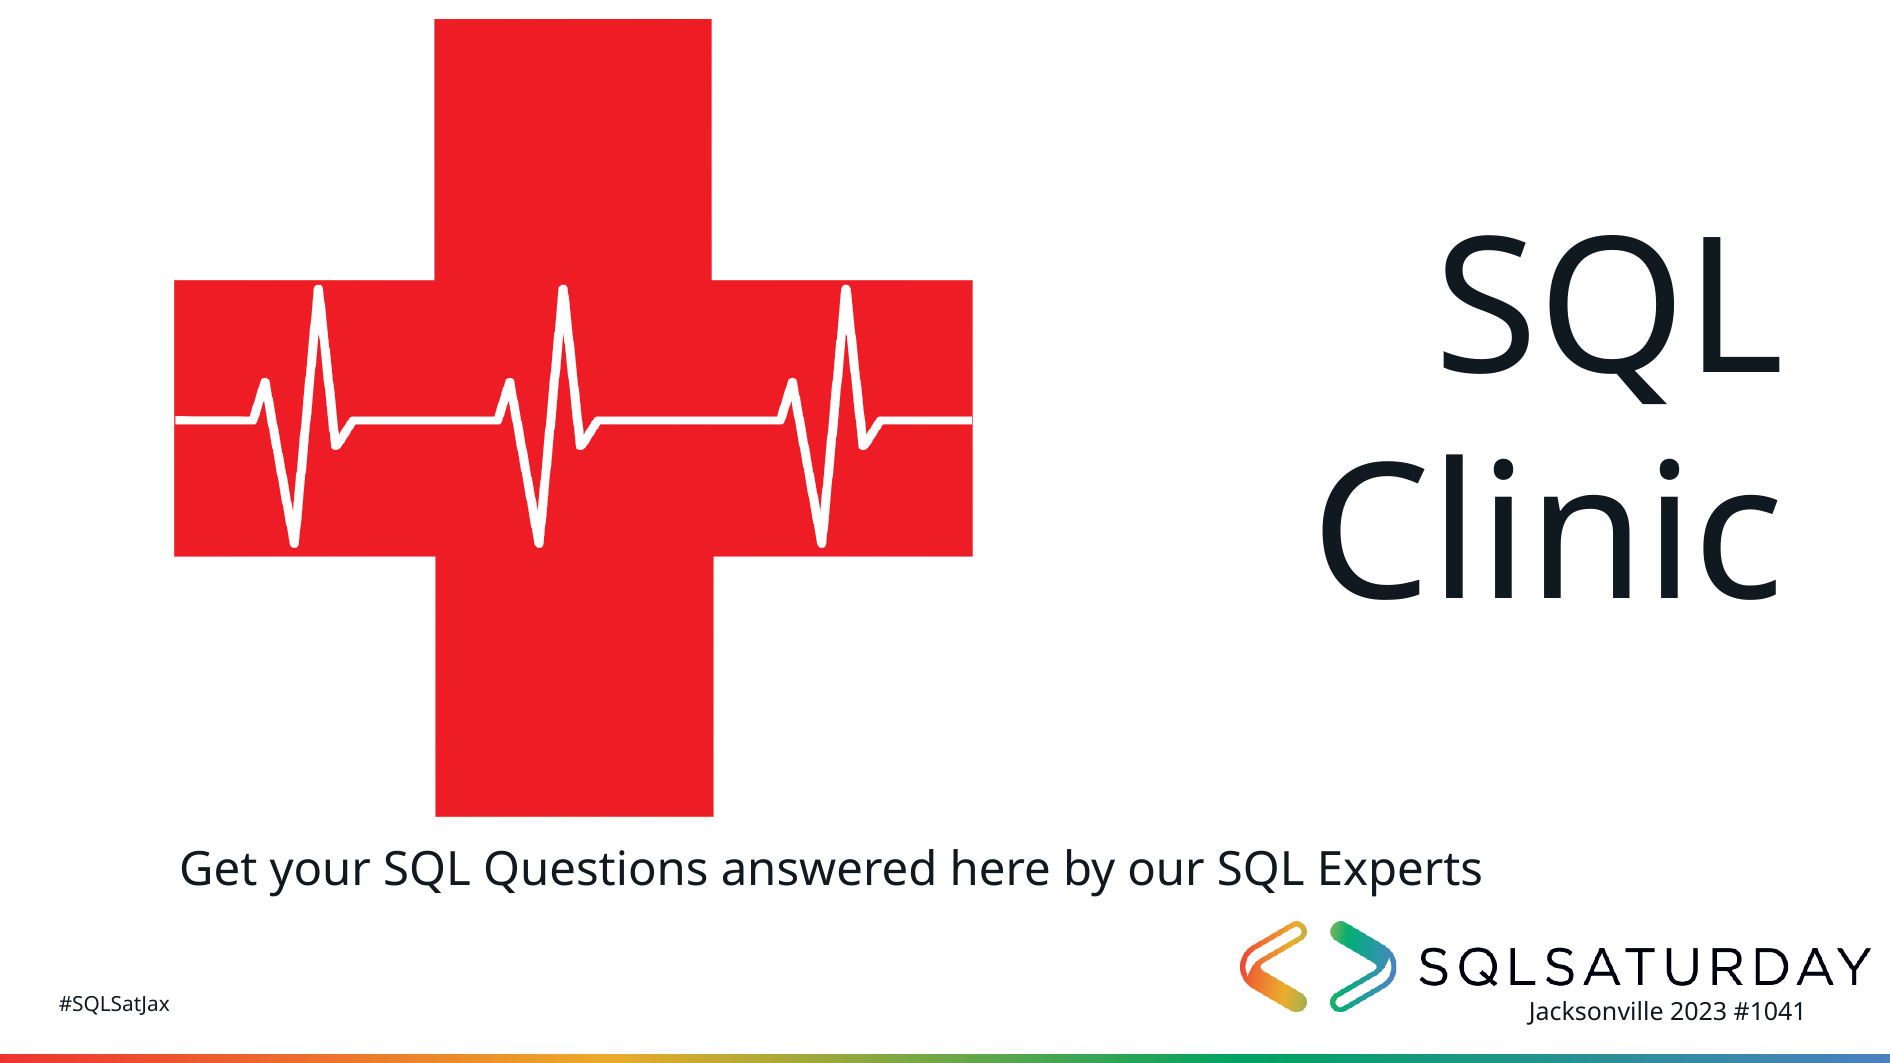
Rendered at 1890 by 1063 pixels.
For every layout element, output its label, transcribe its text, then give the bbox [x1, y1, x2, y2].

text_box Get your SQL Questions answered here by our SQL Experts [164, 830, 1698, 903]
picture [1687, 1004, 1695, 1012]
text_box SQL Clinic [1172, 175, 1800, 644]
picture [1766, 1004, 1774, 1012]
picture [174, 19, 973, 818]
picture [0, 1054, 1890, 1063]
picture [1240, 921, 1871, 1012]
